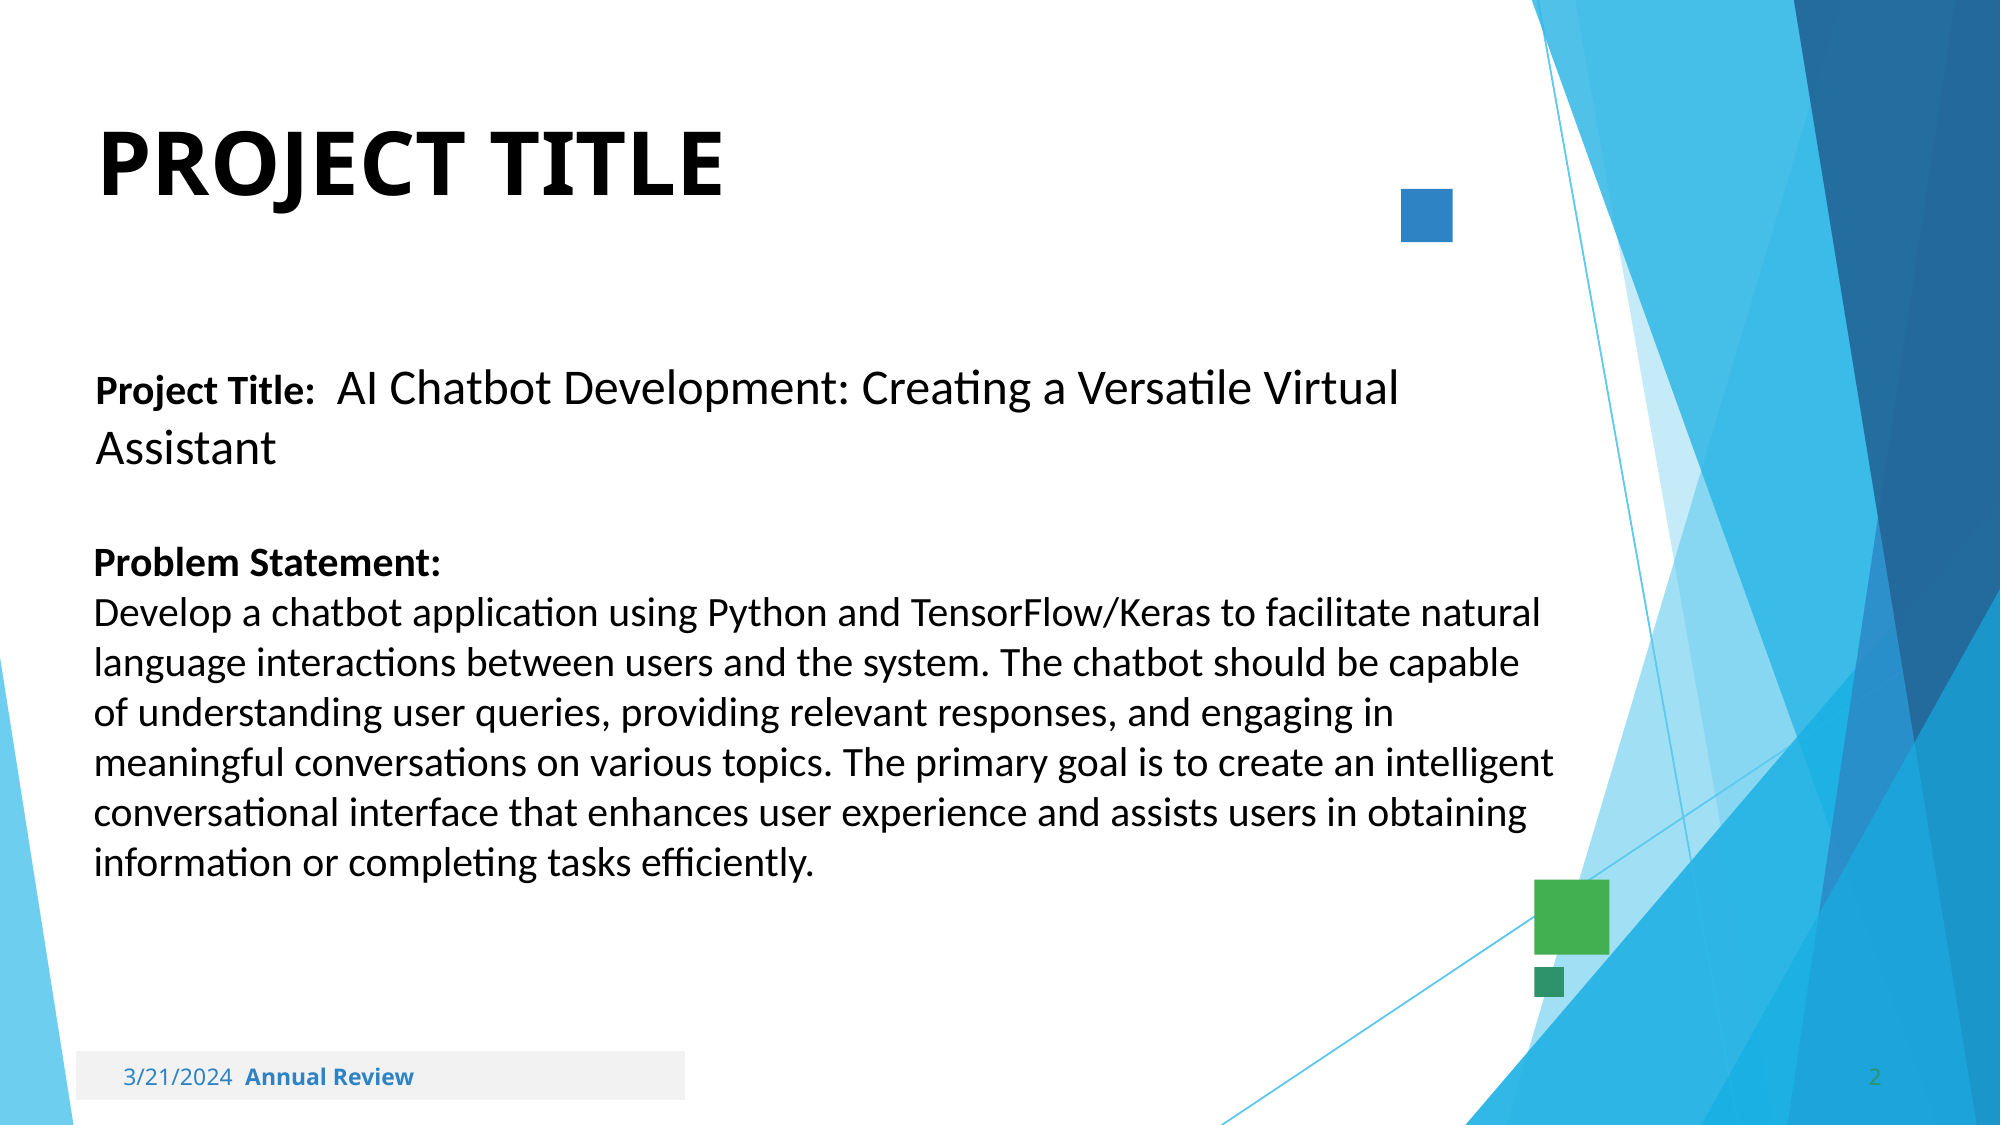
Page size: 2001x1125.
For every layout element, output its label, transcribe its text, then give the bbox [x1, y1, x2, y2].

text_box PROJECT TITLE [94, 103, 1202, 319]
text_box [0, 657, 74, 1125]
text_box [1221, 0, 2000, 1125]
text_box Project Title: AI Chatbot Development: Creating a Versatile Virtual Assistant Problem Statement: Develop a chatbot application using Python and TensorFlow/Keras to facilitate natural language interactions between users and the system. The chatbot should be capable of understanding user queries, providing relevant responses, and engaging in meaningful conversations on various topics. The primary goal is to create an intelligent conversational interface that enhances user experience and assists users in obtaining information or completing tasks efficiently. [93, 354, 1216, 1125]
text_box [76, 1051, 685, 1101]
